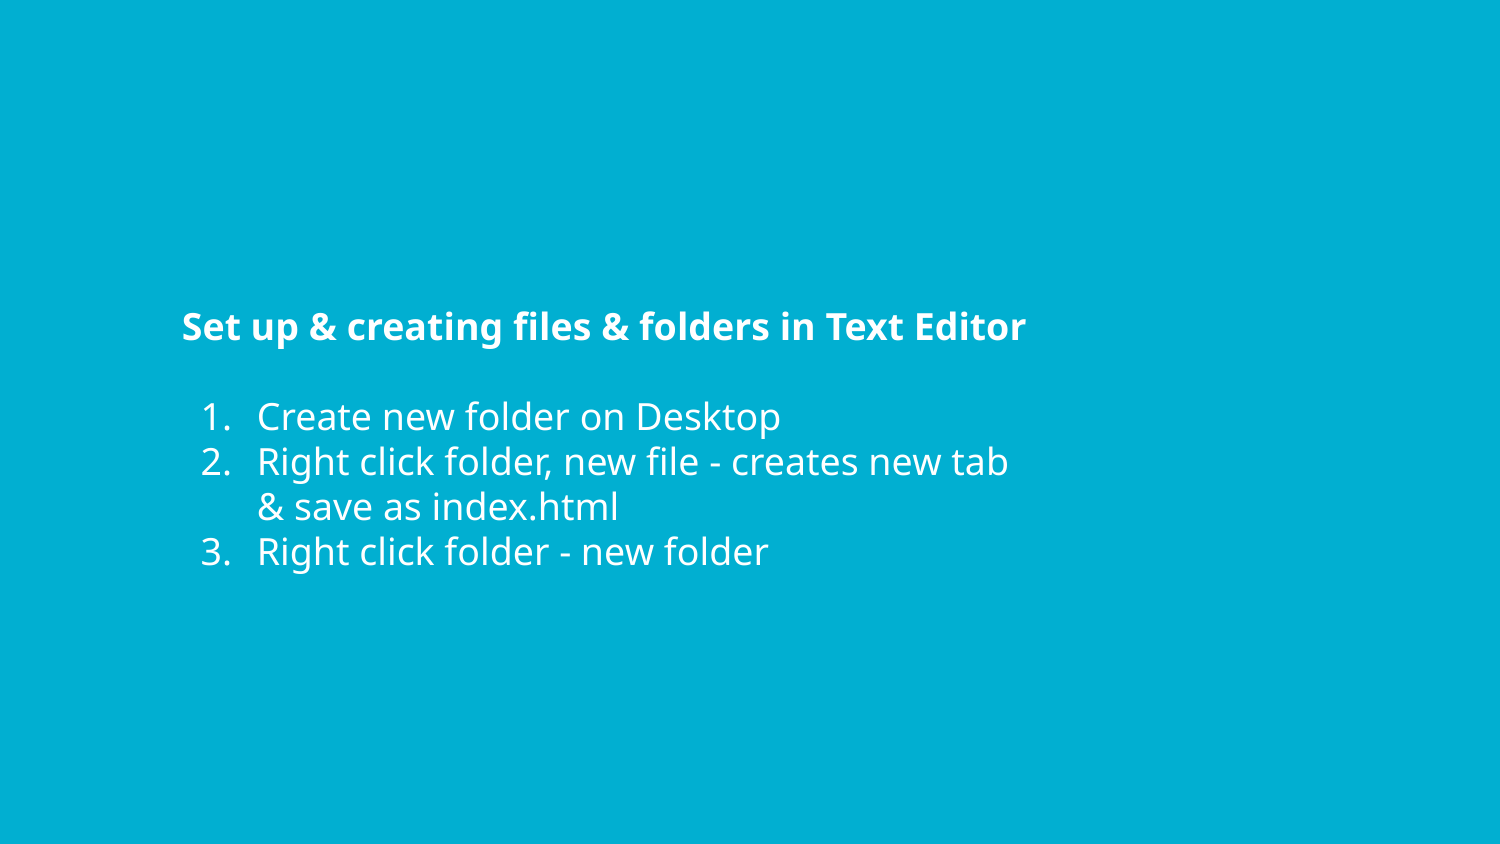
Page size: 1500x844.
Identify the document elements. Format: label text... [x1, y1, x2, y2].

text_box Set up & creating files & folders in Text Editor Create new folder on Desktop Right click folder, new file - creates new tab & save as index.html Right click folder - new folder [166, 288, 1438, 844]
